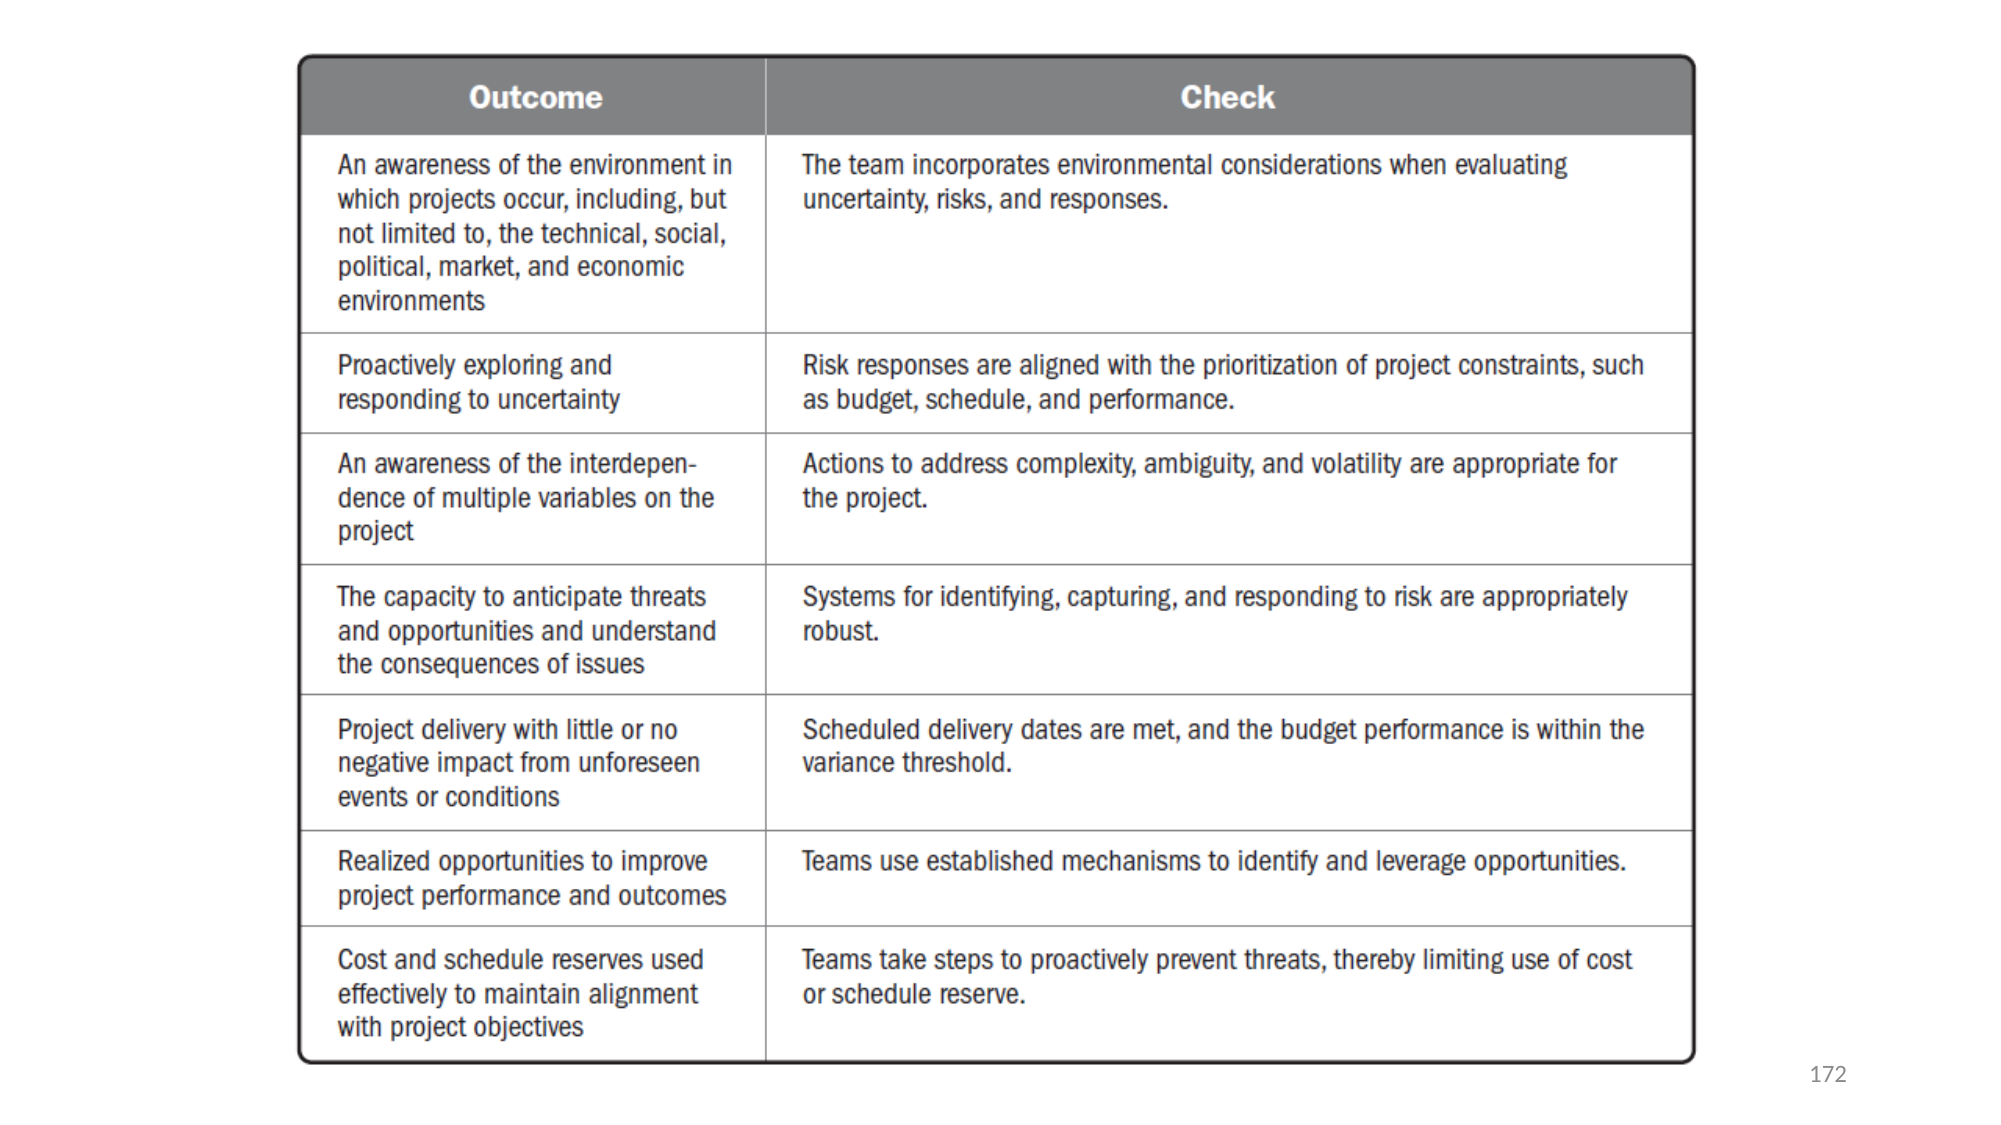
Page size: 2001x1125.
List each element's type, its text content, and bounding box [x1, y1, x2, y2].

picture [290, 43, 1710, 1082]
slide_number 172 [1412, 1042, 1863, 1103]
